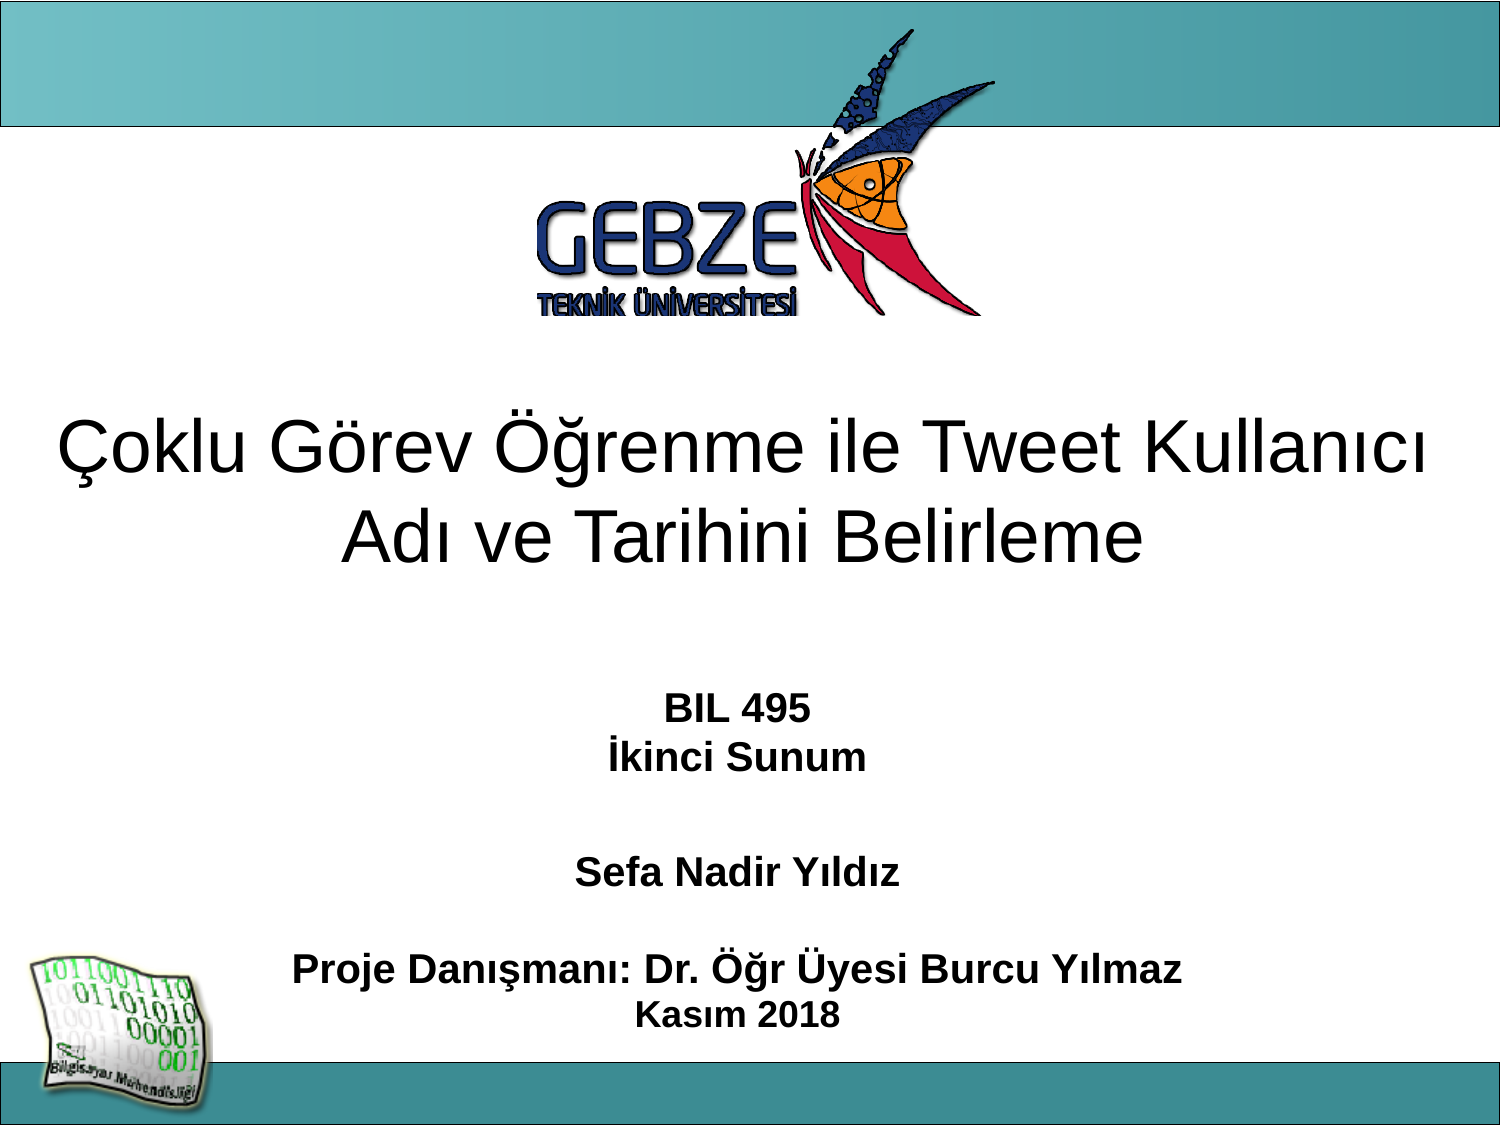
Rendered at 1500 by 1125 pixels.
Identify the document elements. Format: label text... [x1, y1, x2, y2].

title Çoklu Görev Öğrenme ile Tweet Kullanıcı Adı ve Tarihini Belirleme [24, 362, 1463, 613]
subtitle BIL 495 İkinci Sunum Sefa Nadir Yıldız Proje Danışmanı: Dr. Öğr Üyesi Burcu Yılmaz Kasım 2018 [212, 624, 1263, 1125]
picture [24, 937, 212, 1125]
picture [537, 29, 995, 316]
